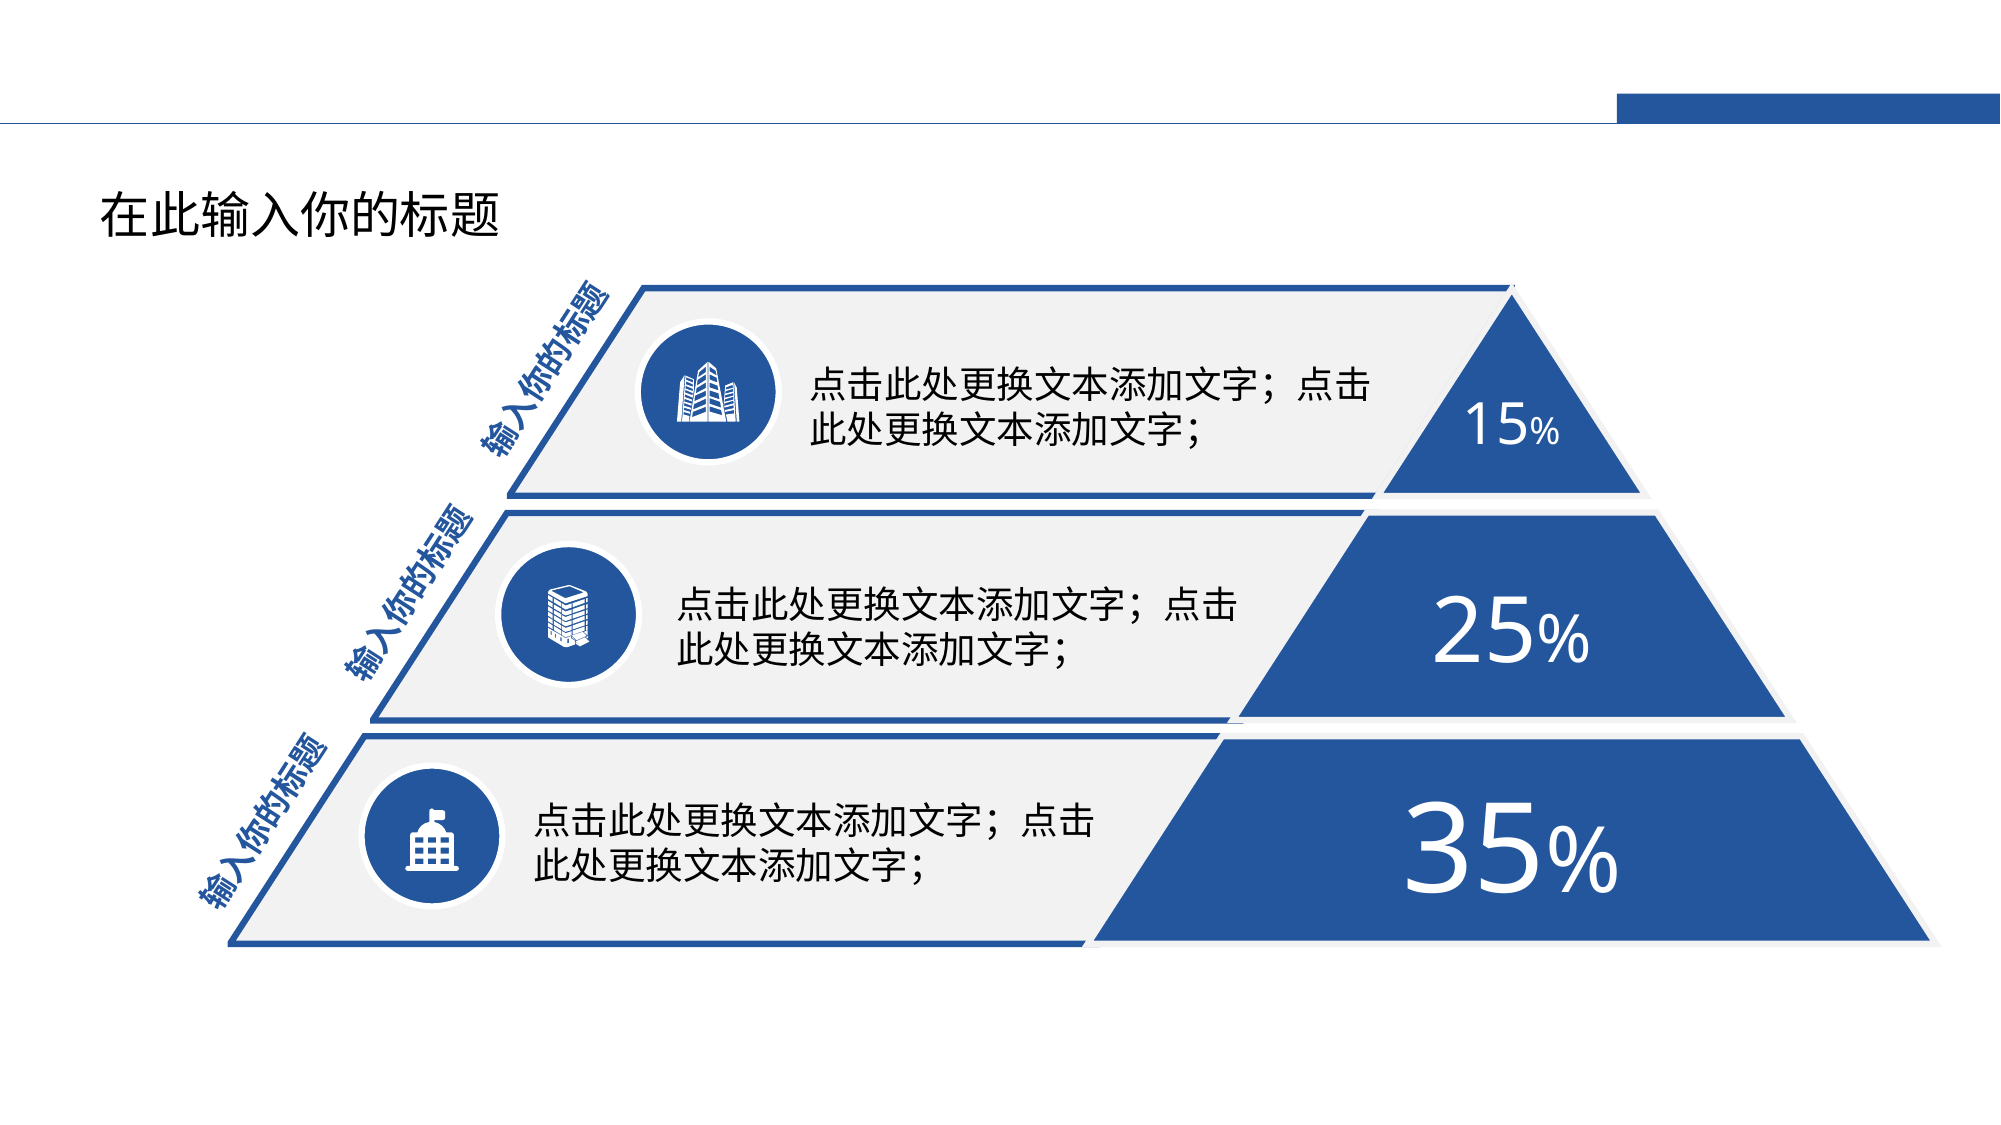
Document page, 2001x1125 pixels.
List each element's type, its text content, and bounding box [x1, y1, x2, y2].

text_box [230, 696, 1233, 948]
text_box 在此输入你的标题 [85, 176, 515, 251]
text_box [509, 244, 1087, 467]
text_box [373, 467, 1087, 696]
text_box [1088, 0, 1936, 943]
